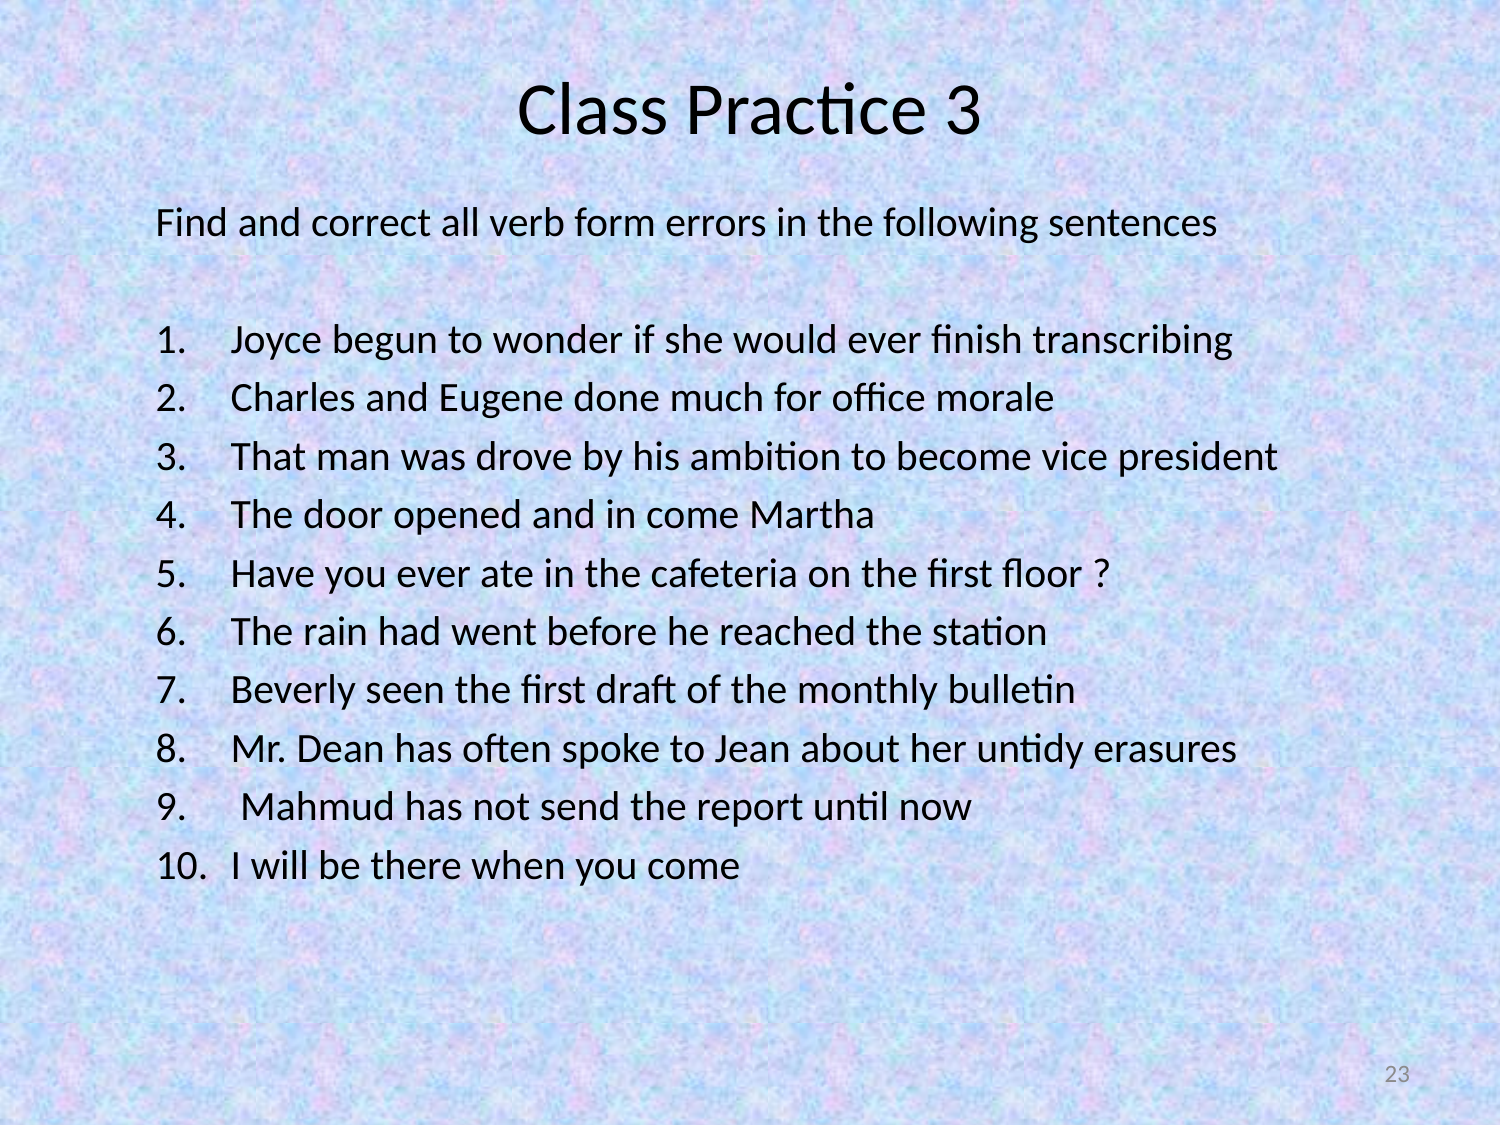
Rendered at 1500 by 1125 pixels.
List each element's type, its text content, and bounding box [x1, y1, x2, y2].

picture [0, 0, 1500, 1125]
slide_number 23 [1074, 1042, 1425, 1103]
title Class Practice 3 [75, 45, 1425, 164]
list Find and correct all verb form errors in the following sentences Joyce begun to wonder if she would ever finish transcribing Charles and Eugene done much for office morale That man was drove by his ambition to become vice president The door opened and in come Martha Have you ever ate in the cafeteria on the first floor ? The rain had went before he reached the station Beverly seen the first draft of the monthly bulletin Mr. Dean has often spoke to Jean about her untidy erasures Mahmud has not send the report until now I will be there when you come [140, 187, 1425, 1005]
